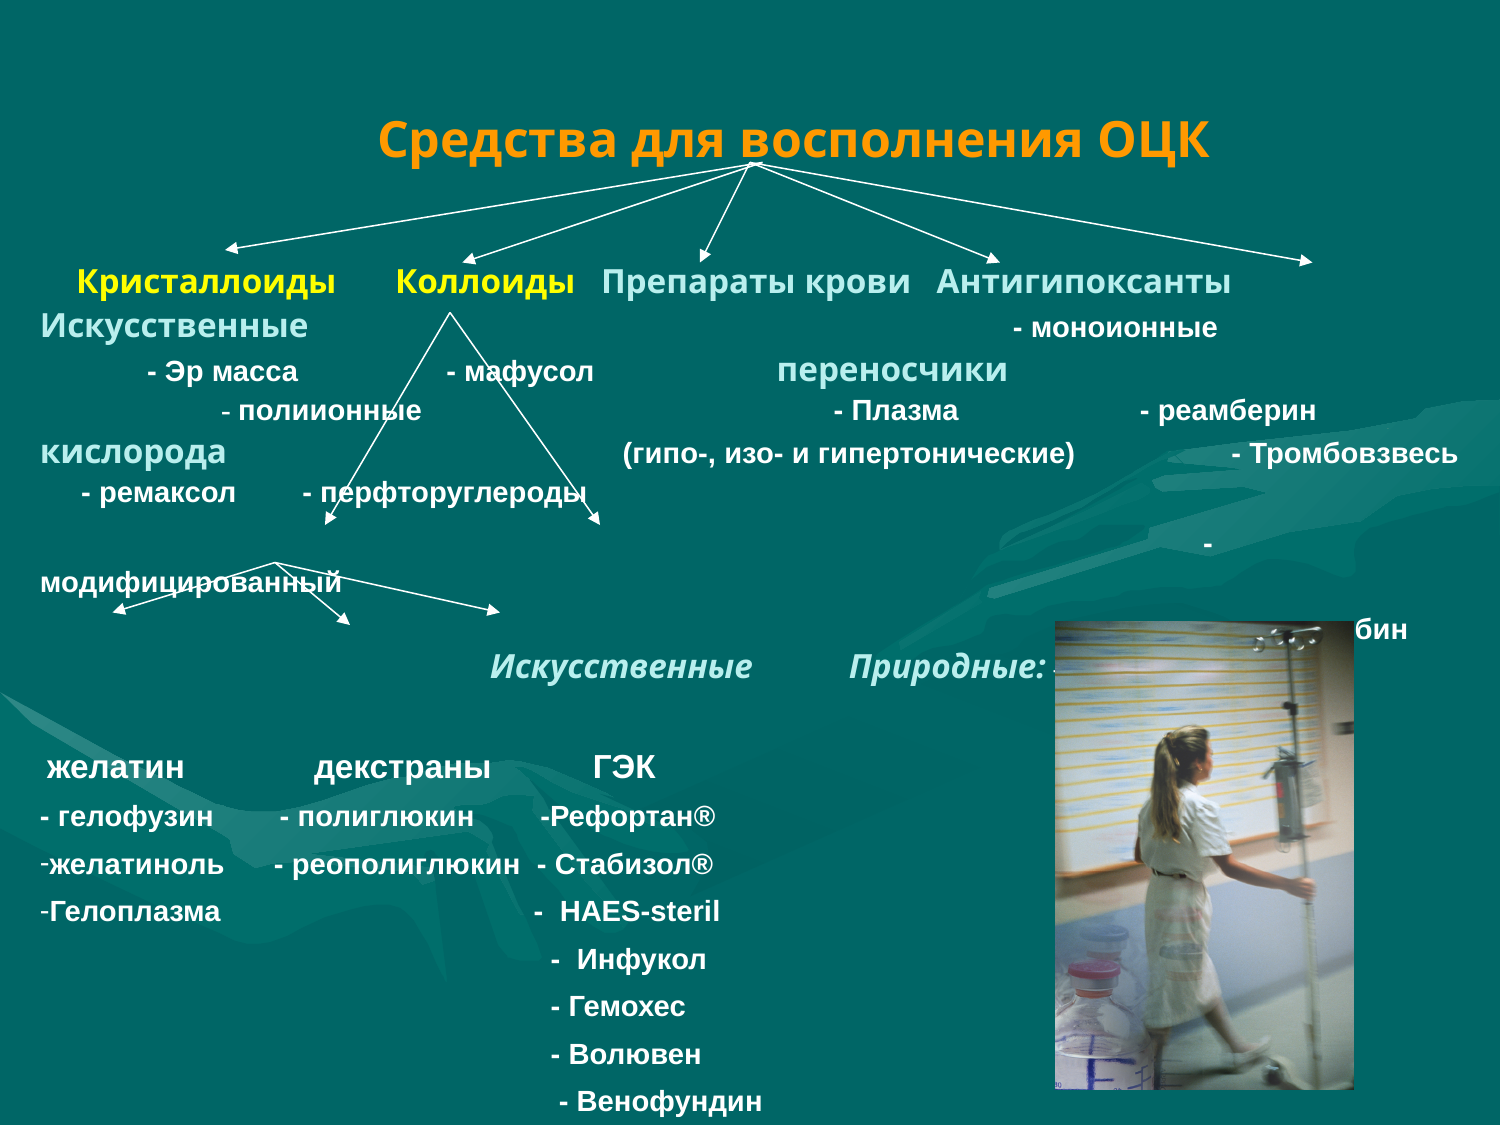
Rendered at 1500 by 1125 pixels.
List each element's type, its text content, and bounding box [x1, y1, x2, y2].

text_box Кристаллоиды Коллоиды Препараты крови Антигипоксанты Искусственные - моноионные - Эр масса - мафусол переносчики - полиионные - Плазма - реамберин кислорода (гипо-, изо- и гипертонические) - Тромбовзвесь - ремаксол - перфторуглероды - модифицированный гемоглобин Искусственные Природные: – Альбумин желатин декстраны ГЭК - гелофузин - полиглюкин -Рефортан® желатиноль - реополиглюкин - Стабизол® Гелоплазма - НАЕS-steril - Инфукол - Гемохес - Волювен - Венофундин [24, 248, 1500, 1013]
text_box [274, 621, 351, 626]
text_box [749, 162, 1313, 263]
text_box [324, 312, 447, 526]
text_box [699, 162, 746, 263]
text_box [112, 562, 271, 613]
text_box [449, 312, 601, 526]
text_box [274, 562, 501, 613]
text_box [462, 162, 697, 263]
picture [1055, 621, 1354, 1090]
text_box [224, 162, 460, 251]
text_box Средства для восполнения ОЦК [262, 99, 1325, 175]
